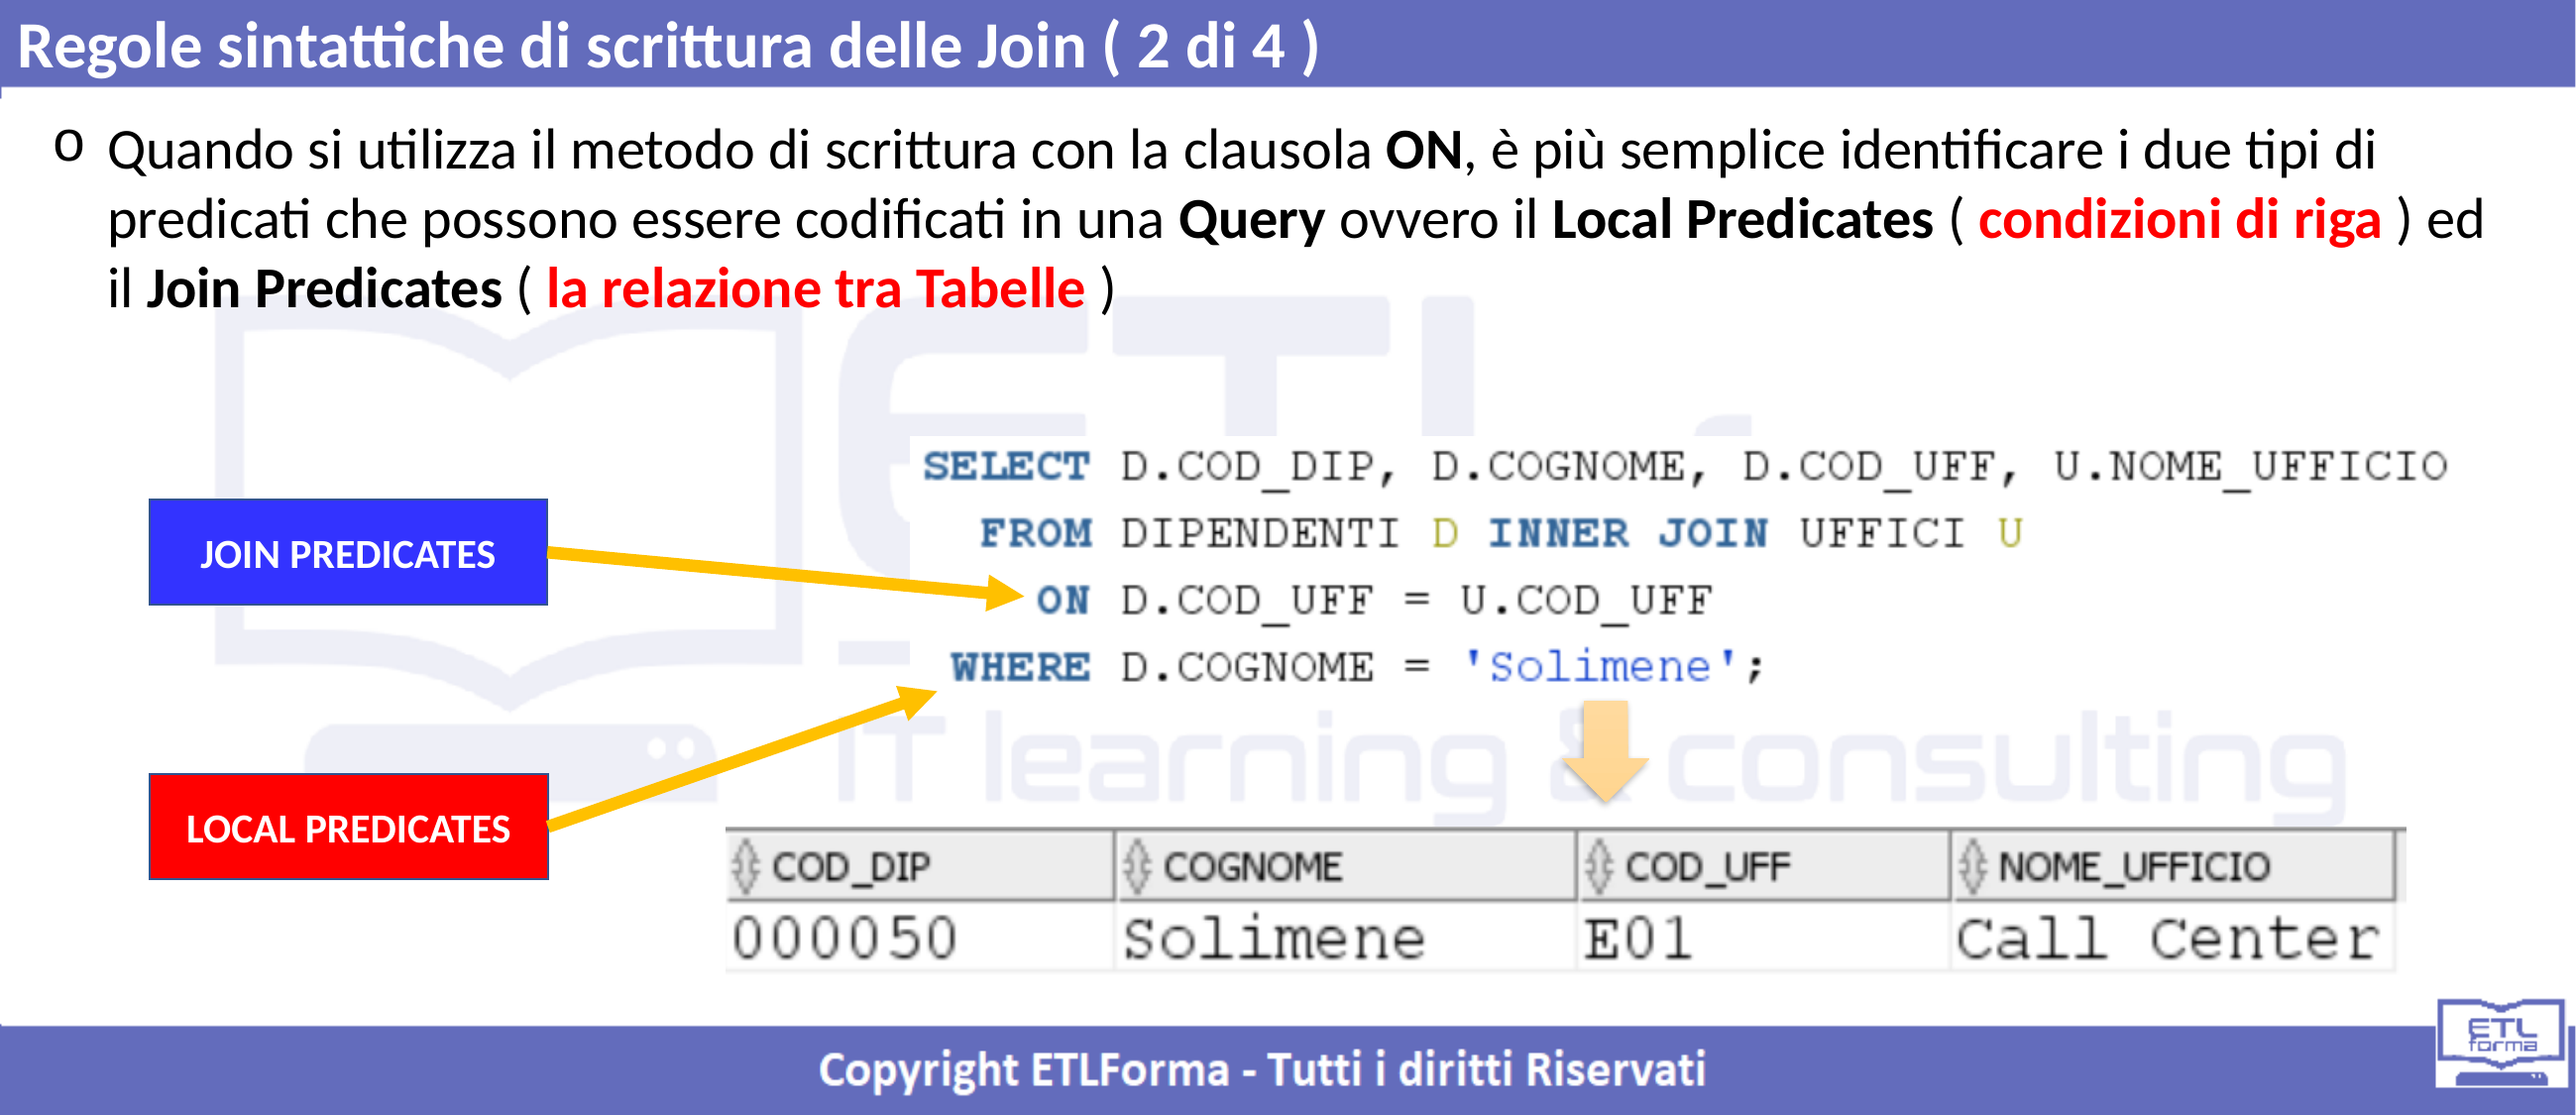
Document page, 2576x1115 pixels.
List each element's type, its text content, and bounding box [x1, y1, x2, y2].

picture [726, 827, 2407, 984]
text_box JOIN PREDICATES [149, 499, 548, 606]
text_box [1560, 700, 1651, 804]
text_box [547, 691, 938, 828]
text_box Quando si utilizza il metodo di scrittura con la clausola ON, è più semplice identificare i due tipi di predicati che possono essere codificati in una Query ovvero il Local Predicates ( condizioni di riga ) ed il Join Predicates ( la relazione tra Tabelle ) [18, 105, 2527, 326]
text_box LOCAL PREDICATES [149, 773, 549, 880]
text_box Regole sintattiche di scrittura delle Join ( 2 di 4 ) [3, 0, 2552, 65]
picture [910, 436, 2469, 694]
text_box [547, 552, 1025, 597]
